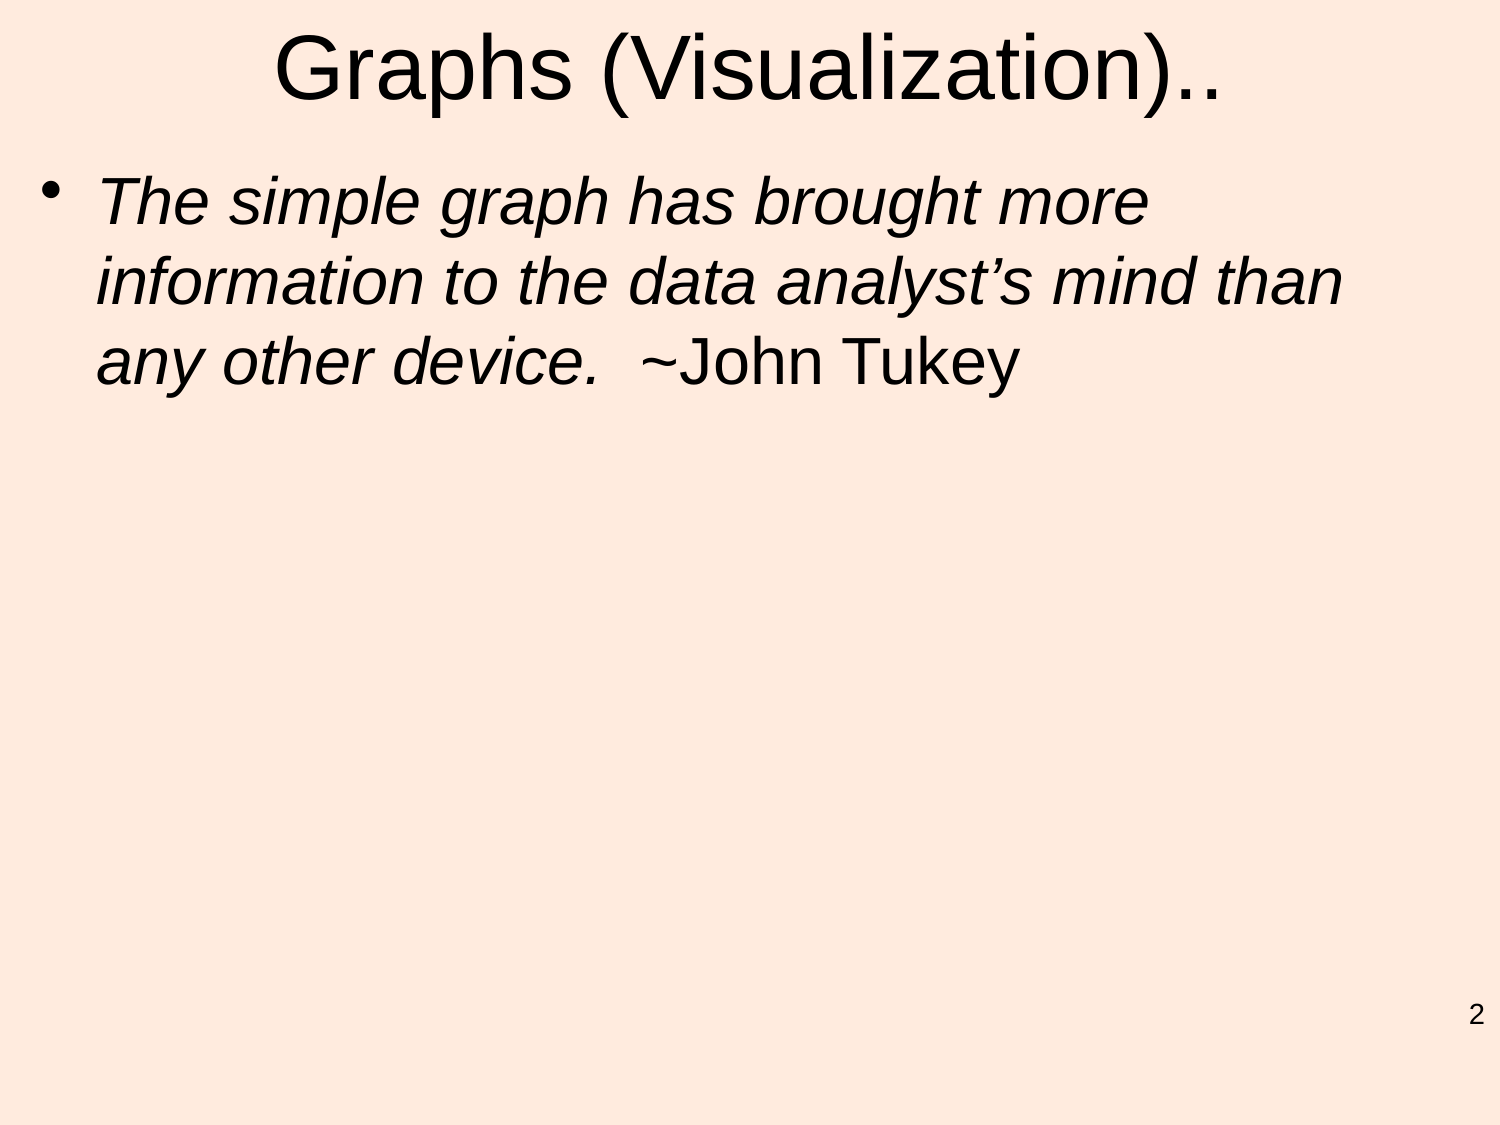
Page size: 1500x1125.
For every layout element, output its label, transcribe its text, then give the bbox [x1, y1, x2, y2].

title Graphs (Visualization).. [112, 0, 1388, 125]
list The simple graph has brought more information to the data analyst’s mind than any other device. ~John Tukey [24, 149, 1463, 1100]
slide_number 2 [1187, 987, 1500, 1063]
